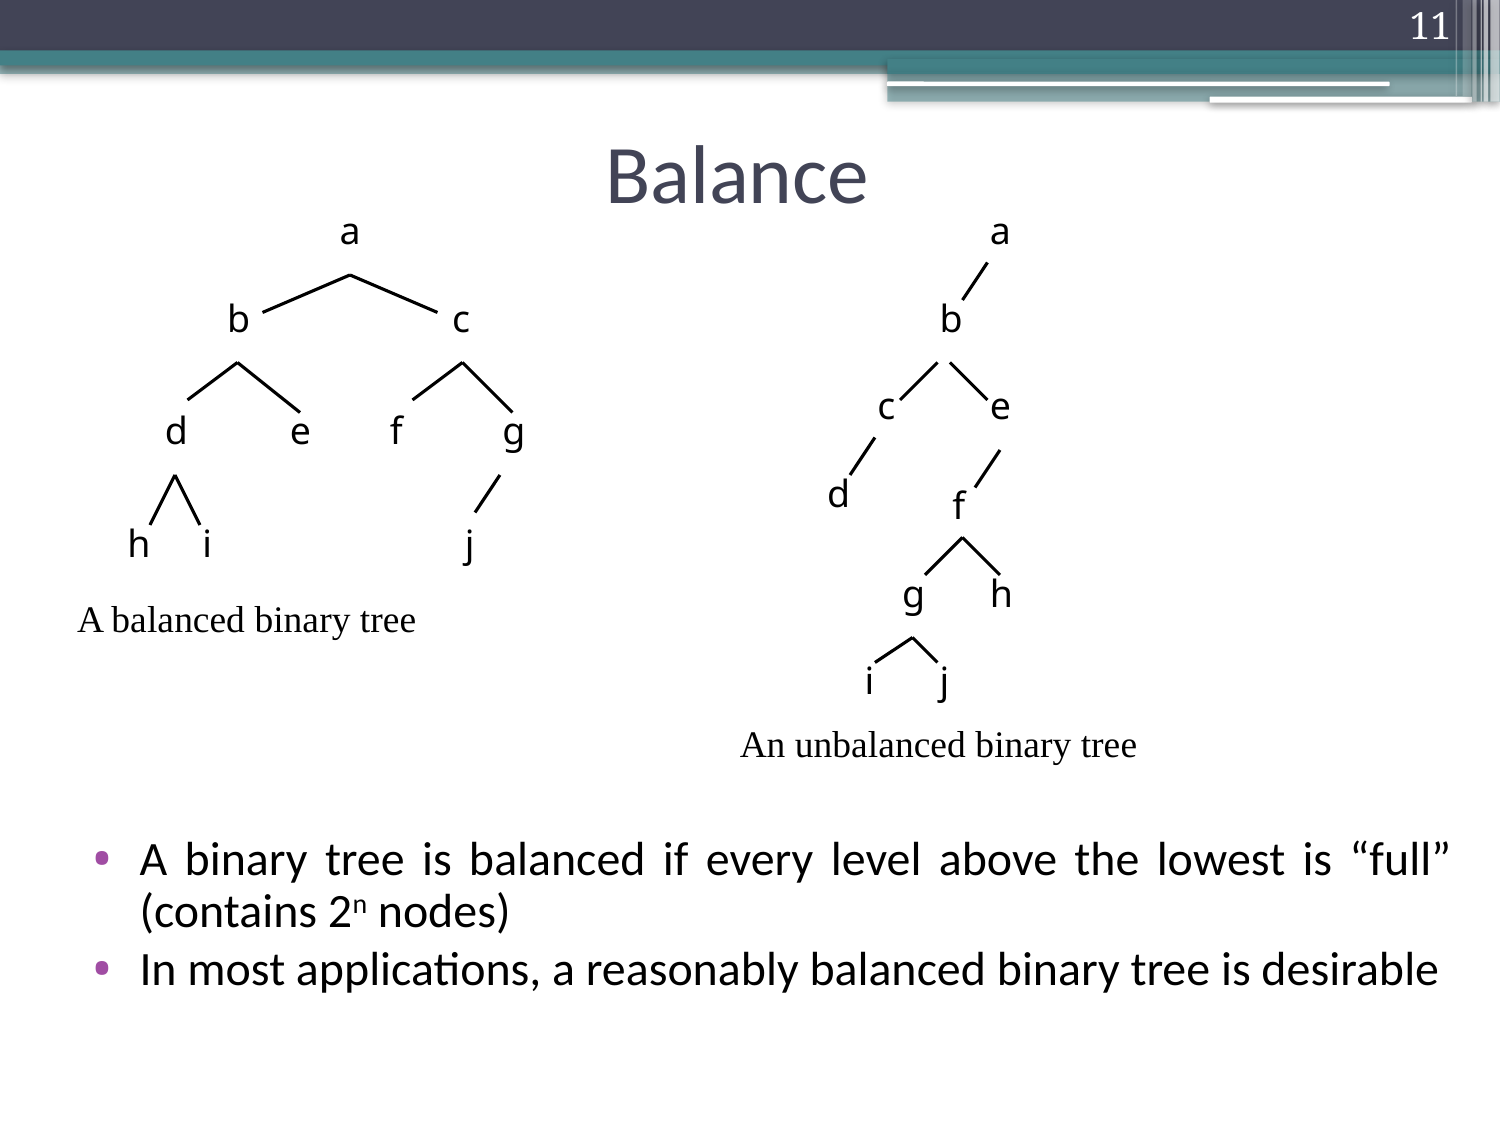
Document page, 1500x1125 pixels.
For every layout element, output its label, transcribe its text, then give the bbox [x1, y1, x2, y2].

slide_number 11 [1341, 0, 1466, 61]
title Balance [62, 82, 1413, 258]
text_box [62, 199, 576, 663]
list A binary tree is balanced if every level above the lowest is “full” (contains 2n nodes) In most applications, a reasonably balanced binary tree is desirable [62, 826, 1469, 1006]
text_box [724, 199, 1288, 788]
